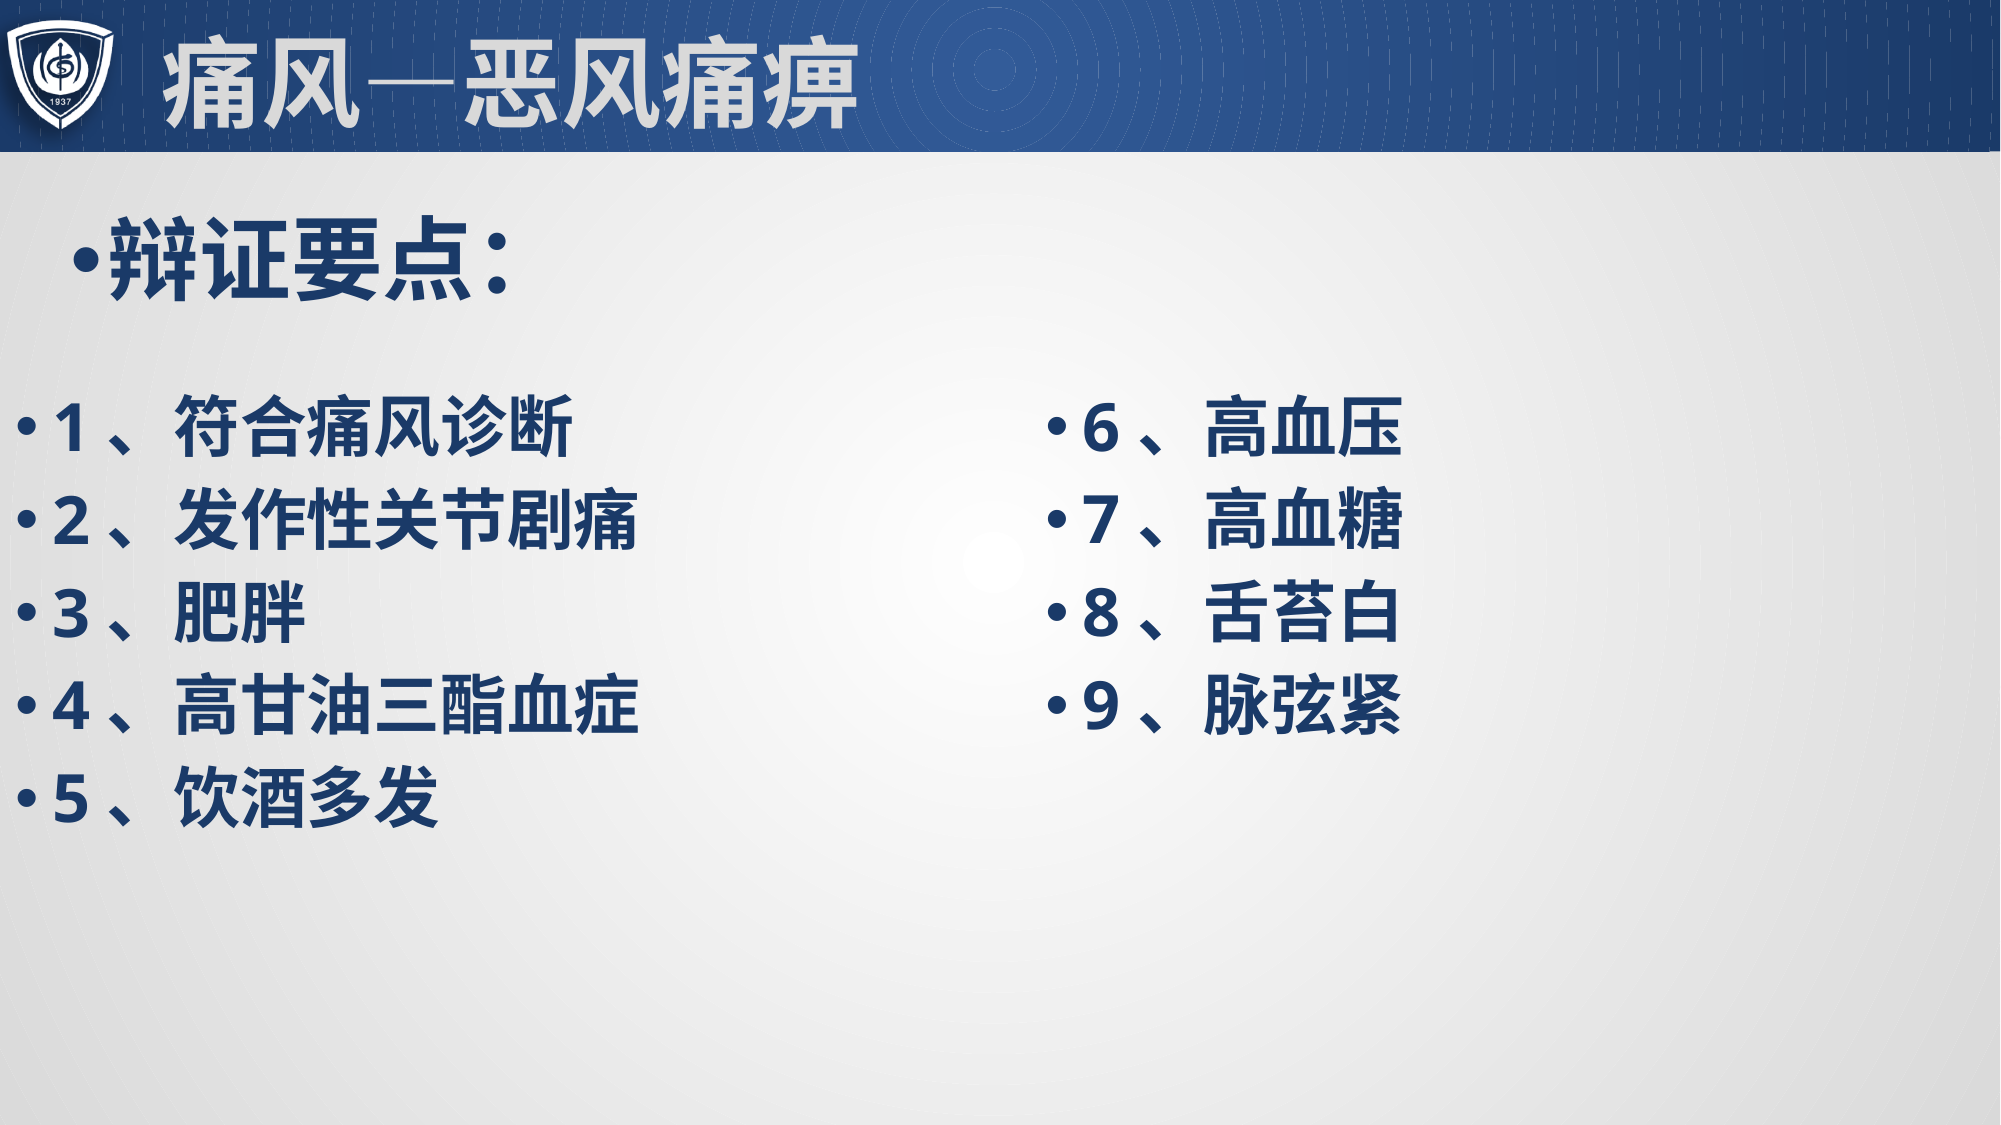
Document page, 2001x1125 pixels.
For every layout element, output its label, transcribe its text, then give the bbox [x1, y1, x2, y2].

picture [0, 14, 119, 138]
text_box 6、高血压 7、高血糖 8、舌苔白 9、脉弦紧 [1030, 386, 1874, 1100]
text_box 1、符合痛风诊断 2、发作性关节剧痛 3、肥胖 4、高甘油三酯血症 5、饮酒多发 [0, 386, 1015, 1100]
title 痛风—恶风痛痹 [146, 8, 2000, 168]
list 辩证要点： [55, 206, 1945, 331]
